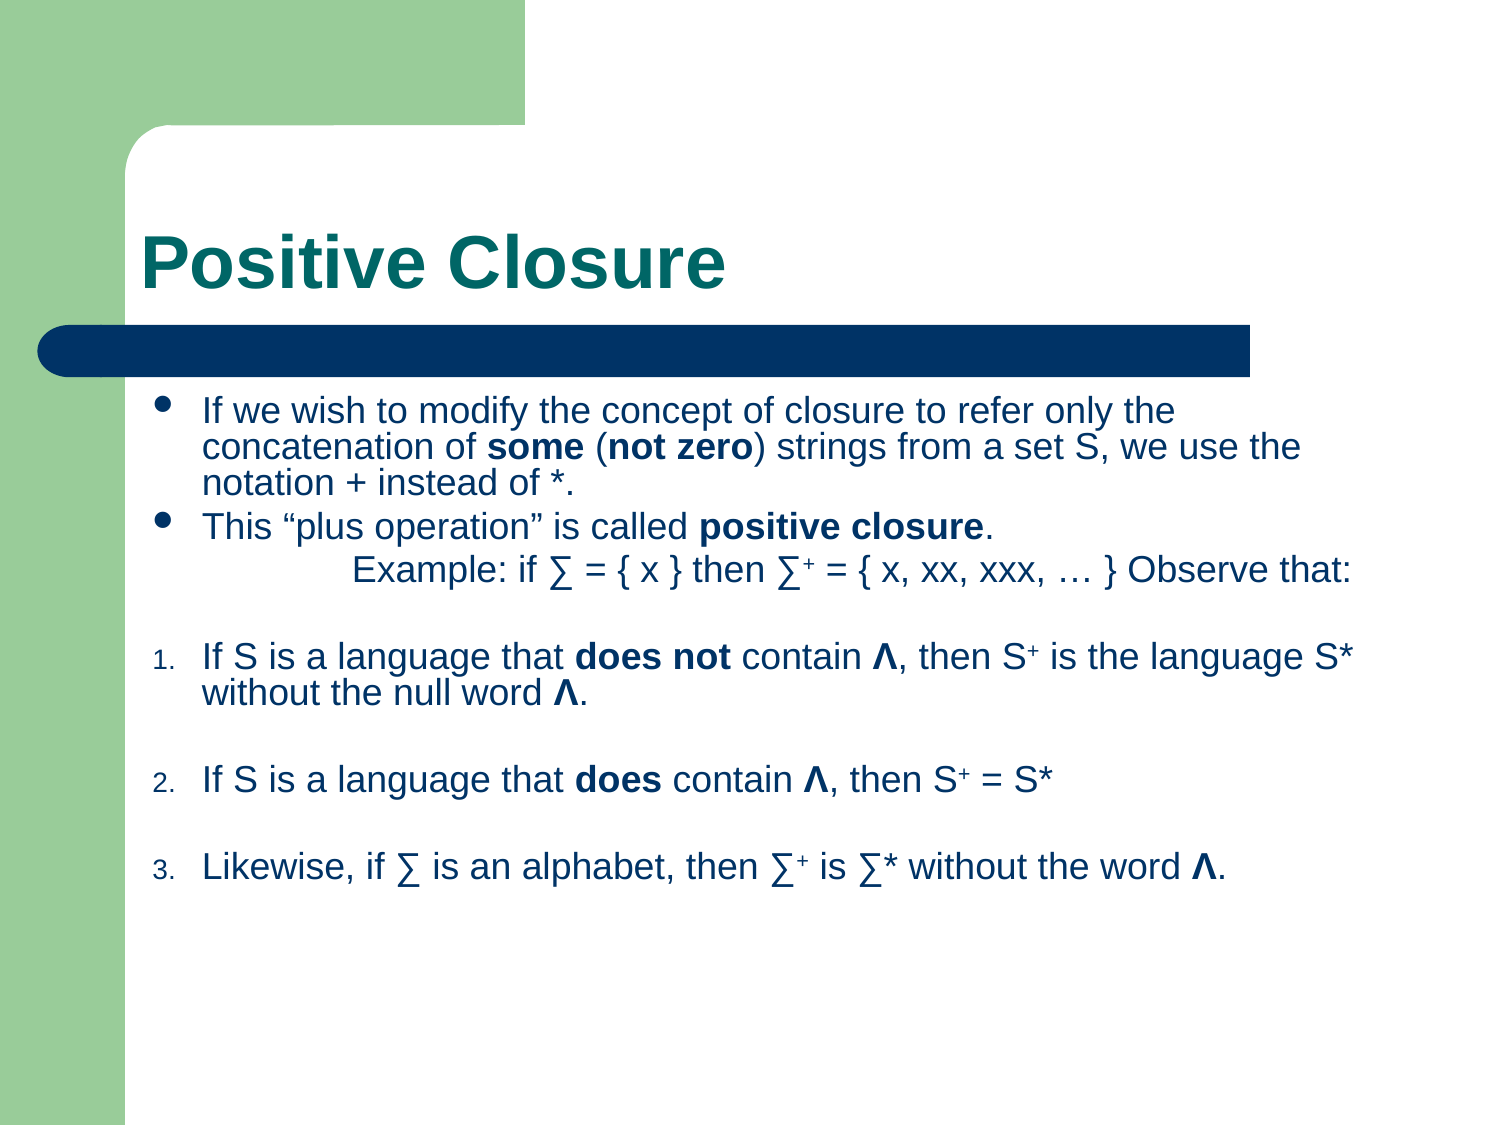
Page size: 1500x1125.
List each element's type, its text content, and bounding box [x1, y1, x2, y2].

title Positive Closure [125, 125, 1425, 313]
list If we wish to modify the concept of closure to refer only the concatenation of some (not zero) strings from a set S, we use the notation + instead of *. This “plus operation” is called positive closure. Example: if ∑ = { x } then ∑+ = { x, xx, xxx, … } Observe that: If S is a language that does not contain Λ, then S+ is the language S* without the null word Λ. If S is a language that does contain Λ, then S+ = S* Likewise, if ∑ is an alphabet, then ∑+ is ∑* without the word Λ. [137, 387, 1400, 999]
